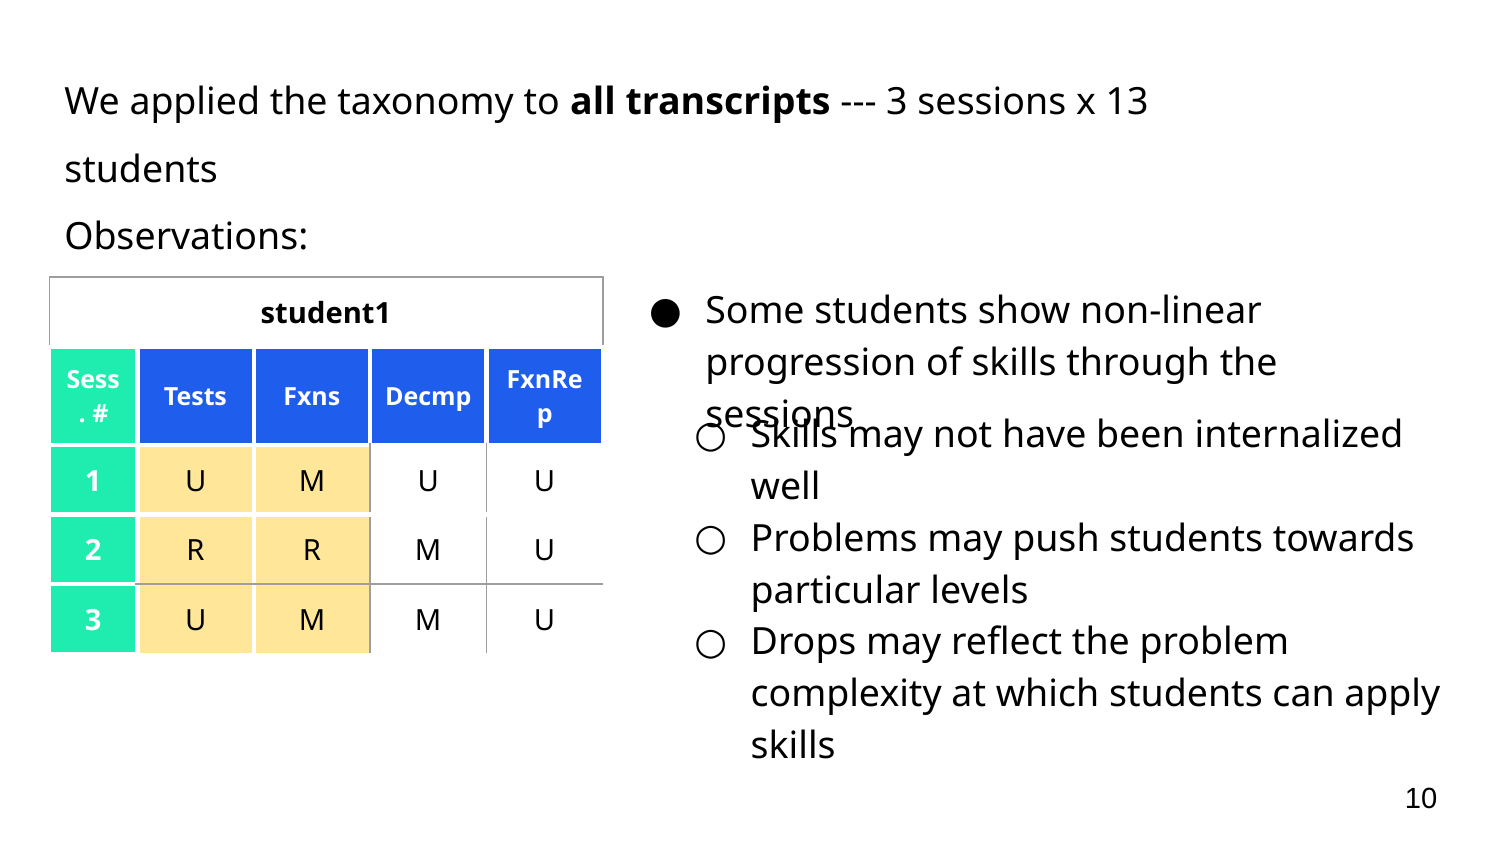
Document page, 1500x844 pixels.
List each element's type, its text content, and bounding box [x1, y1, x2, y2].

list Some students show non-linear progression of skills through the sessions [615, 264, 1425, 390]
table_cell R [256, 517, 369, 583]
table_cell R [140, 517, 252, 583]
table_cell M [256, 447, 369, 512]
table_cell U [487, 585, 602, 653]
table_cell U [371, 447, 486, 512]
table_cell 2 [51, 517, 135, 582]
slide_number 10 [1389, 764, 1480, 830]
table_cell U [487, 447, 602, 512]
table_header student1 [50, 278, 602, 345]
list Skills may not have been internalized well Problems may push students towards particular levels Drops may reflect the problem complexity at which students can apply skills [660, 388, 1460, 700]
table_cell U [487, 517, 602, 583]
table_cell 3 [51, 586, 135, 652]
table_cell 1 [51, 447, 135, 512]
list We applied the taxonomy to all transcripts --- 3 sessions x 13 students Observations: [49, 40, 1240, 165]
table_cell M [371, 585, 486, 653]
table_cell U [140, 447, 252, 512]
table_cell M [371, 517, 486, 583]
table_cell FxnRep [489, 349, 601, 443]
table_cell Tests [140, 349, 252, 443]
table_cell M [256, 585, 369, 653]
table_cell Fxns [256, 349, 368, 443]
table_cell Sess. # [51, 349, 135, 443]
table_cell U [140, 585, 252, 653]
table_cell Decmp [372, 349, 484, 443]
